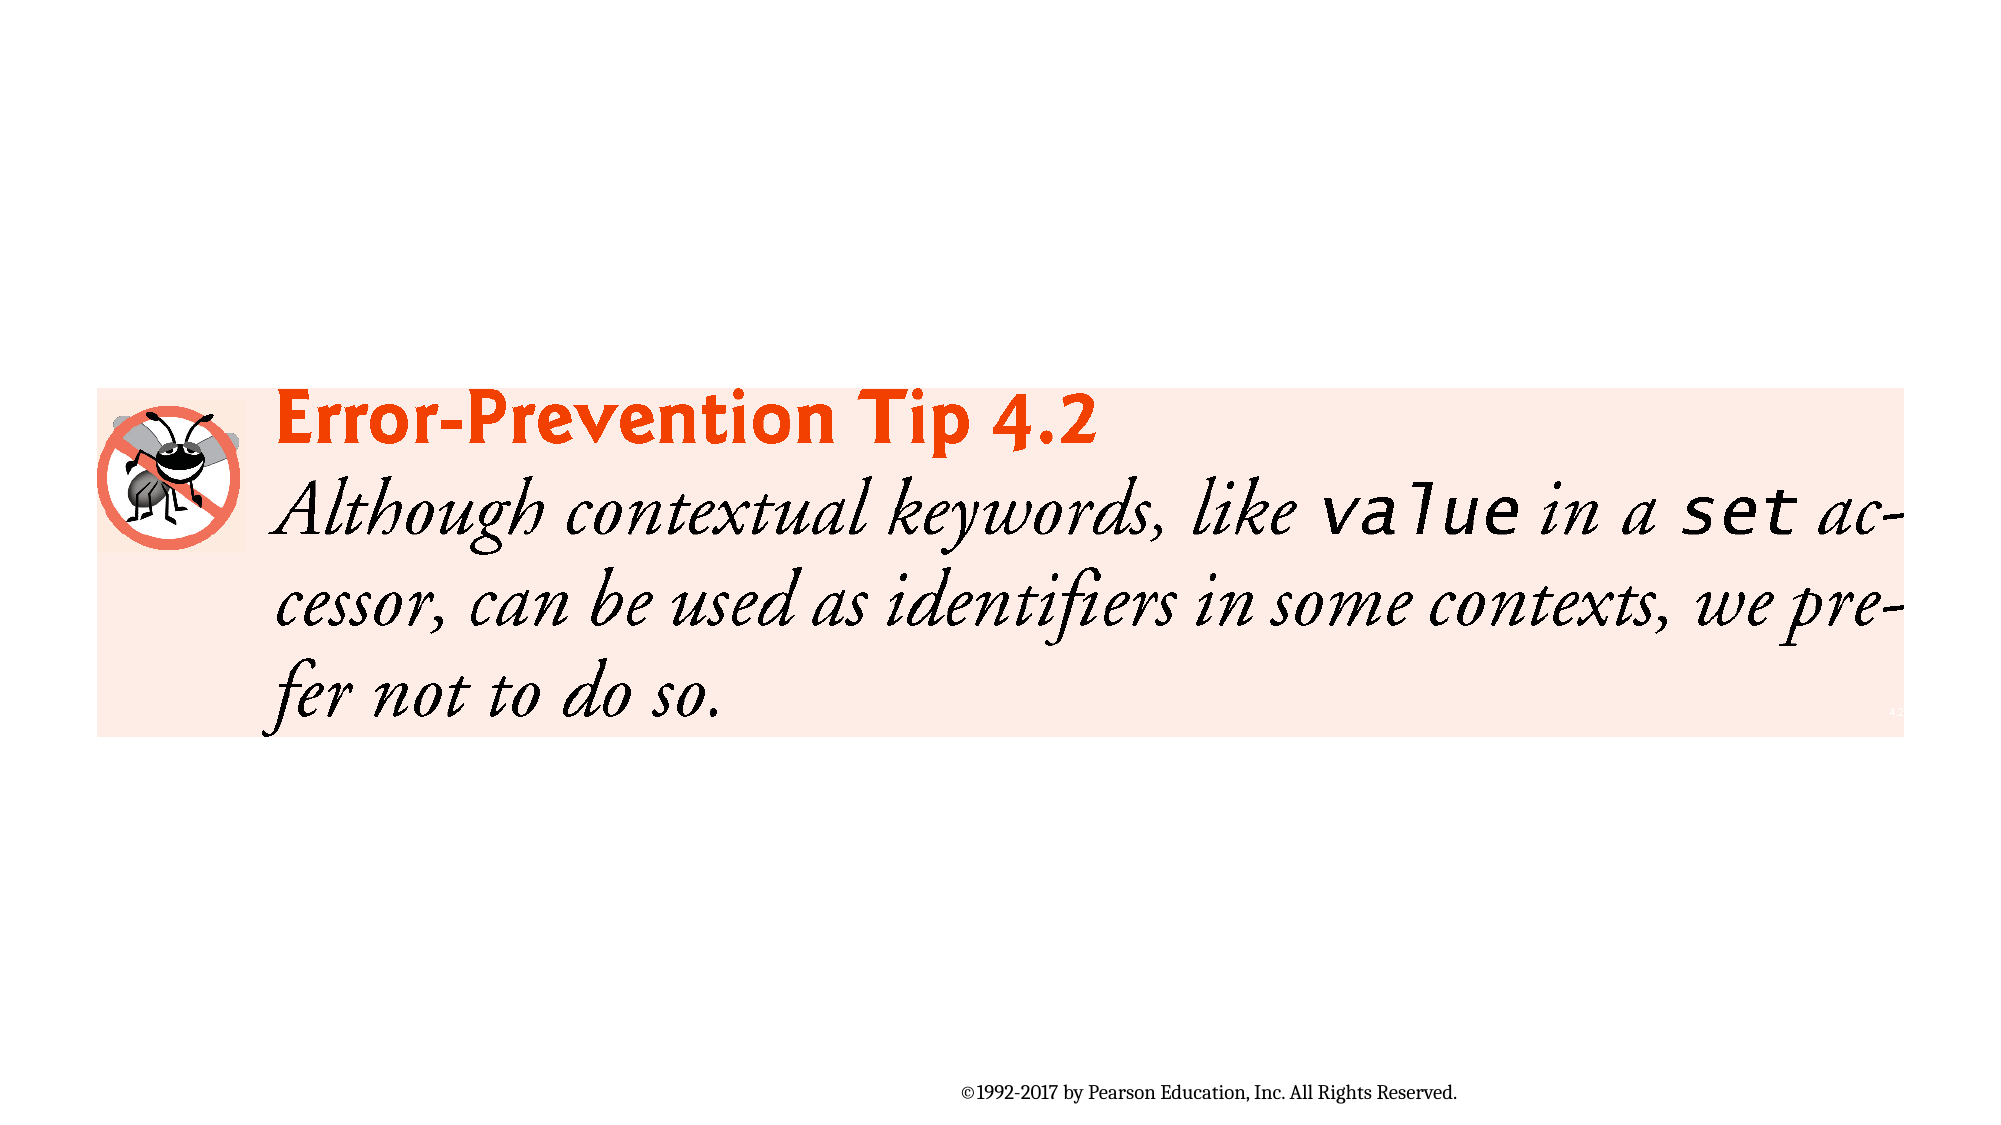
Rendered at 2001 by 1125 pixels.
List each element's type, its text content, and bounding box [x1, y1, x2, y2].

footer ©1992-2017 by Pearson Education, Inc. All Rights Reserved. [866, 1051, 1473, 1112]
picture [0, 291, 2000, 834]
